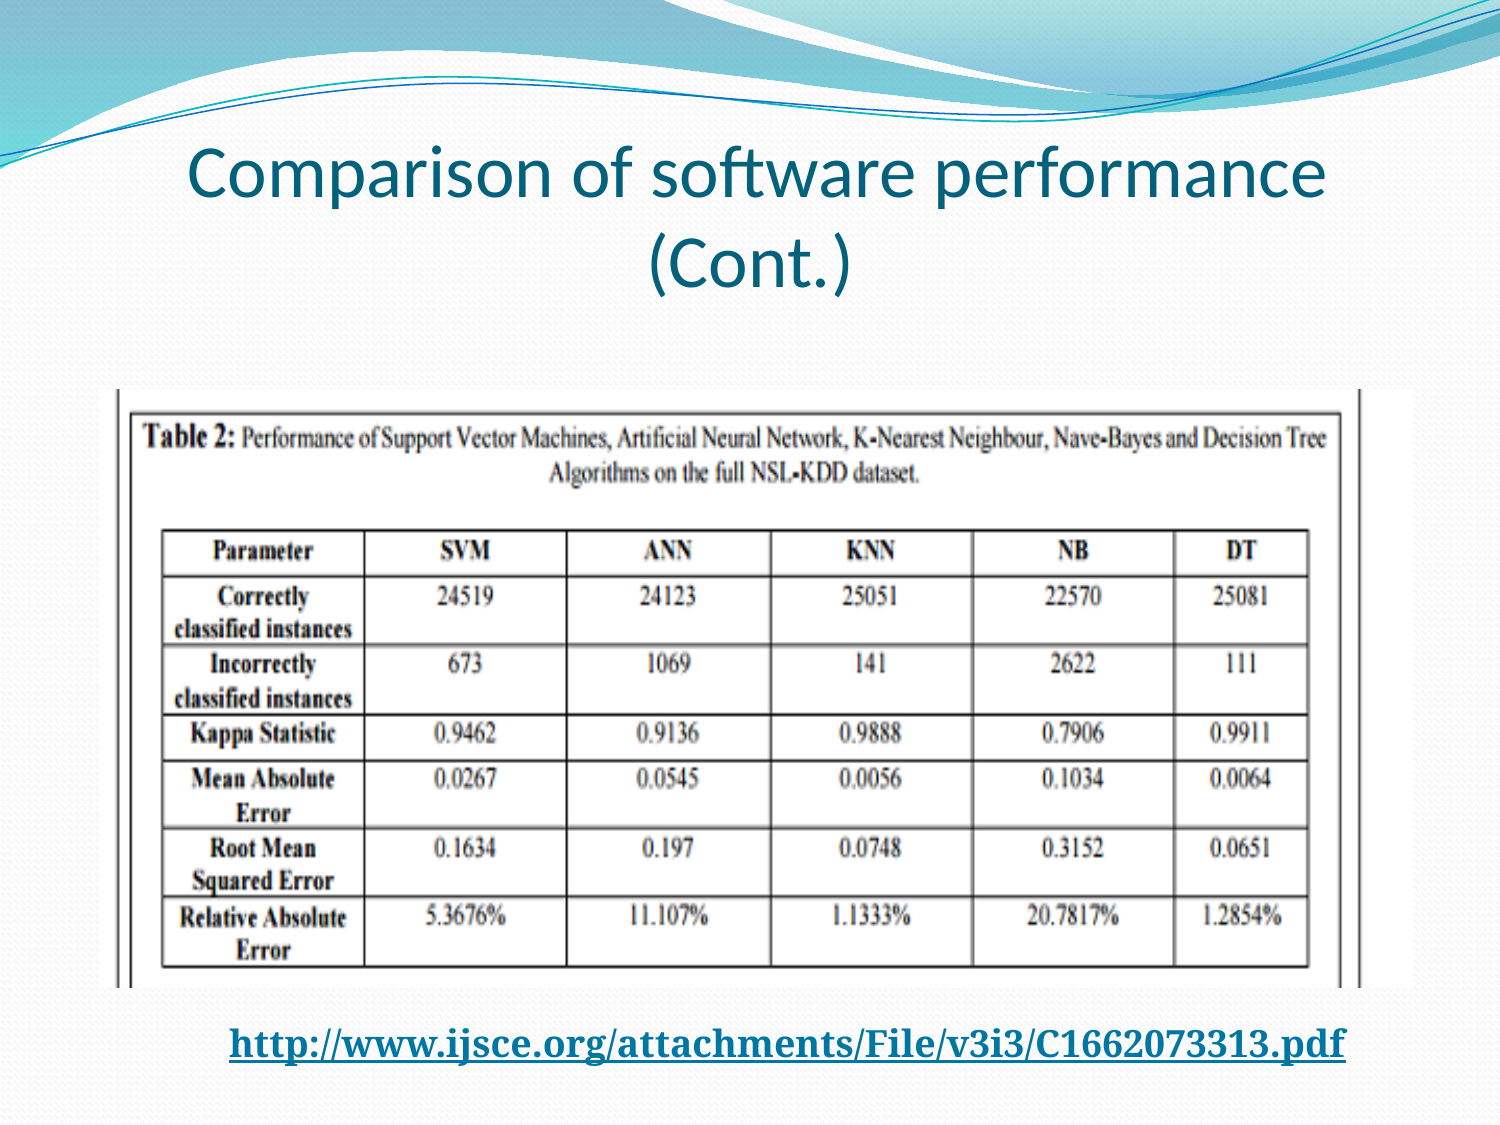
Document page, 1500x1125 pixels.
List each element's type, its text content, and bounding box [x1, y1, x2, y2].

picture [99, 389, 1413, 988]
text_box http://www.ijsce.org/attachments/File/v3i3/C1662073313.pdf [174, 1012, 1400, 1073]
title Comparison of software performance (Cont.) [75, 115, 1425, 303]
